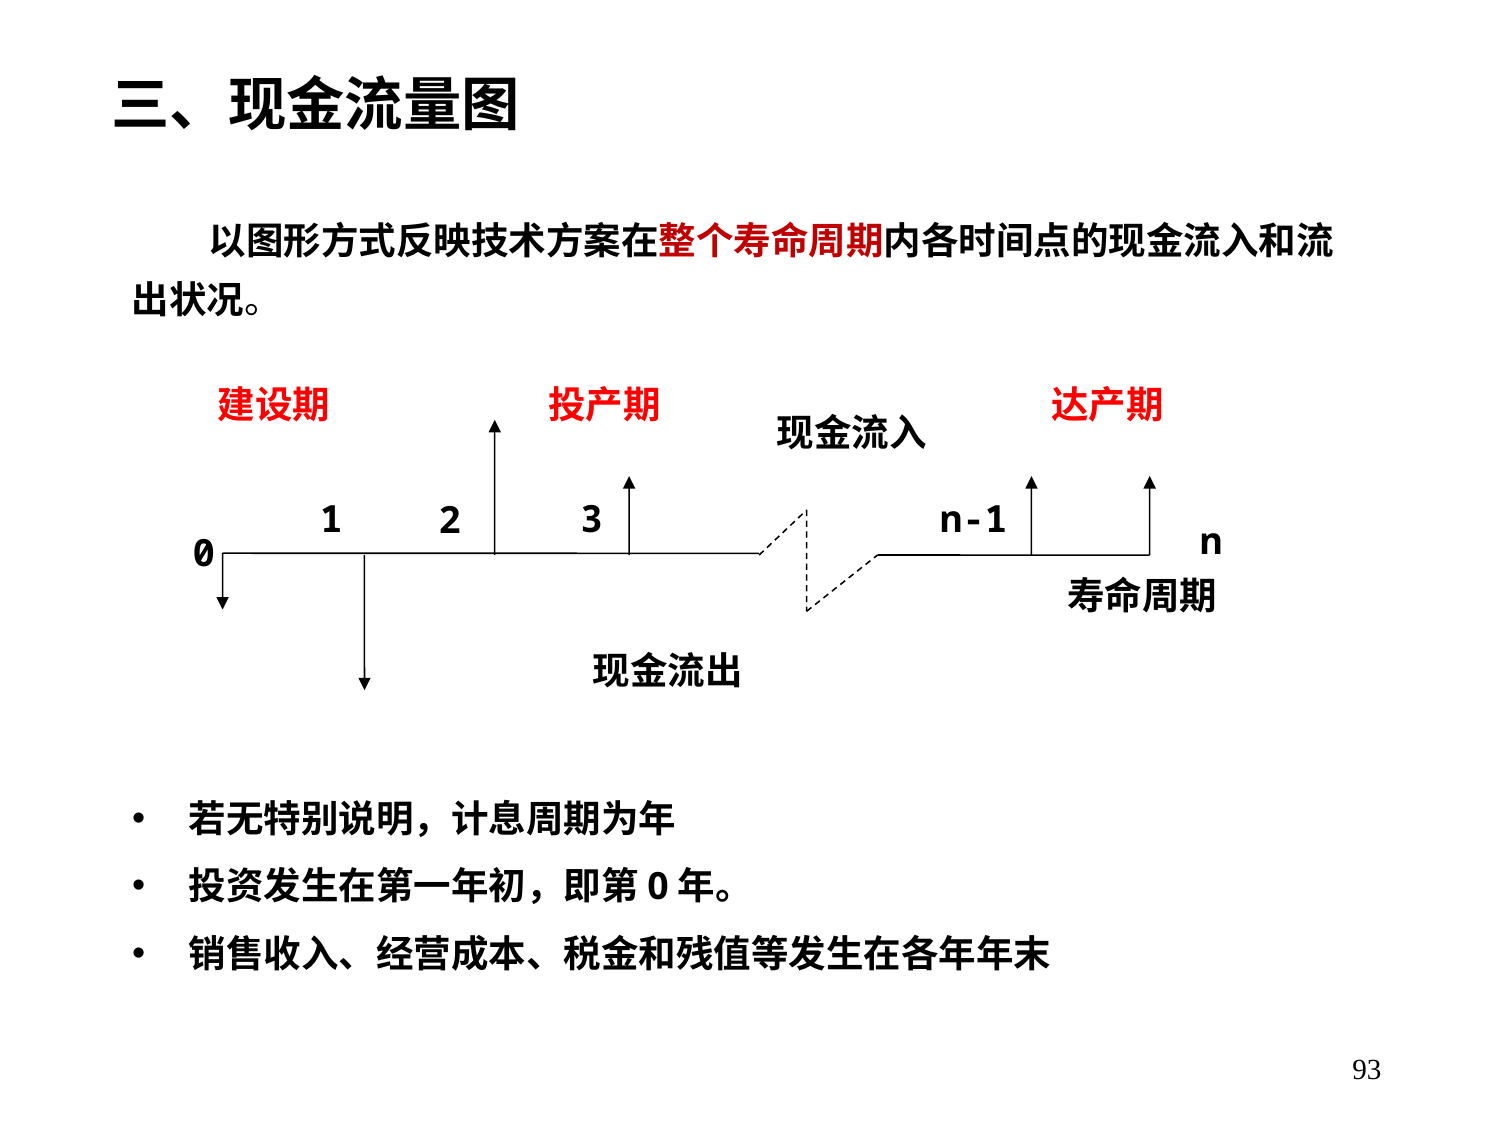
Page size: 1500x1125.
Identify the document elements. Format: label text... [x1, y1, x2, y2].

text_box 以图形方式反映技术方案在整个寿命周期内各时间点的现金流入和流出状况。 [116, 196, 1381, 328]
text_box 若无特别说明，计息周期为年 投资发生在第一年初，即第0年。 销售收入、经营成本、税金和残值等发生在各年年末 [117, 764, 1388, 982]
text_box 投产期 [533, 373, 736, 401]
text_box 三、现金流量图 [48, 58, 584, 146]
text_box 建设期 [202, 373, 406, 401]
text_box 达产期 [1036, 373, 1239, 401]
slide_number 93 [1059, 1042, 1397, 1103]
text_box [177, 401, 1328, 716]
